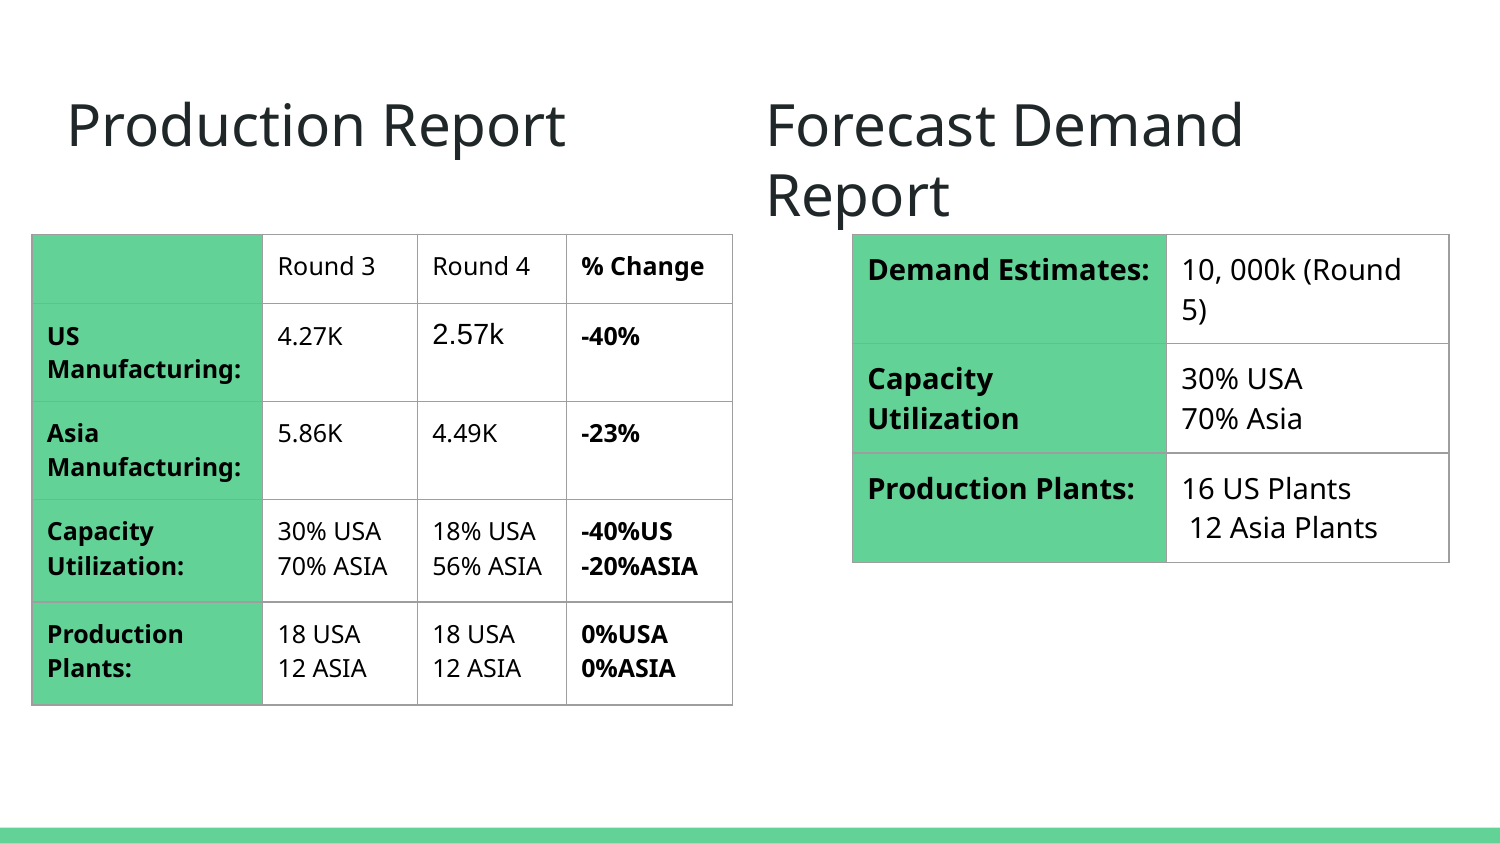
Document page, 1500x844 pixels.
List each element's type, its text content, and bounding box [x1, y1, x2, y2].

table_header Demand Estimates: [853, 235, 1166, 343]
table_header Round 4 [418, 235, 566, 303]
table_cell Production Plants: [853, 454, 1166, 562]
table_cell Asia Manufacturing: [33, 402, 262, 499]
table_cell 4.27K [263, 304, 417, 401]
title Forecast Demand Report [750, 72, 1449, 167]
table_cell 30% USA 70% ASIA [263, 500, 417, 601]
table_cell 2.57k [418, 304, 566, 401]
table_header % Change [567, 235, 732, 303]
table_cell -40% [567, 304, 732, 401]
table_cell 18 USA 12 ASIA [418, 603, 566, 704]
table_cell 18 USA 12 ASIA [263, 603, 417, 704]
table_header [33, 235, 262, 303]
table_cell -23% [567, 402, 732, 499]
table_cell 18% USA 56% ASIA [418, 500, 566, 601]
table_header Round 3 [263, 235, 417, 303]
table_cell 5.86K [263, 402, 417, 499]
table_cell -40%US -20%ASIA [567, 500, 732, 601]
table_cell Capacity Utilization: [33, 500, 262, 601]
table_cell 30% USA 70% Asia [1167, 344, 1448, 452]
table_cell US Manufacturing: [33, 304, 262, 401]
table_cell 0%USA 0%ASIA [567, 603, 732, 704]
table_header 10, 000k (Round 5) [1167, 235, 1448, 343]
title Production Report [51, 72, 750, 167]
table_cell Production Plants: [33, 603, 262, 704]
table_cell 16 US Plants 12 Asia Plants [1167, 454, 1448, 562]
table_cell Capacity Utilization [853, 344, 1166, 452]
table_cell 4.49K [418, 402, 566, 499]
